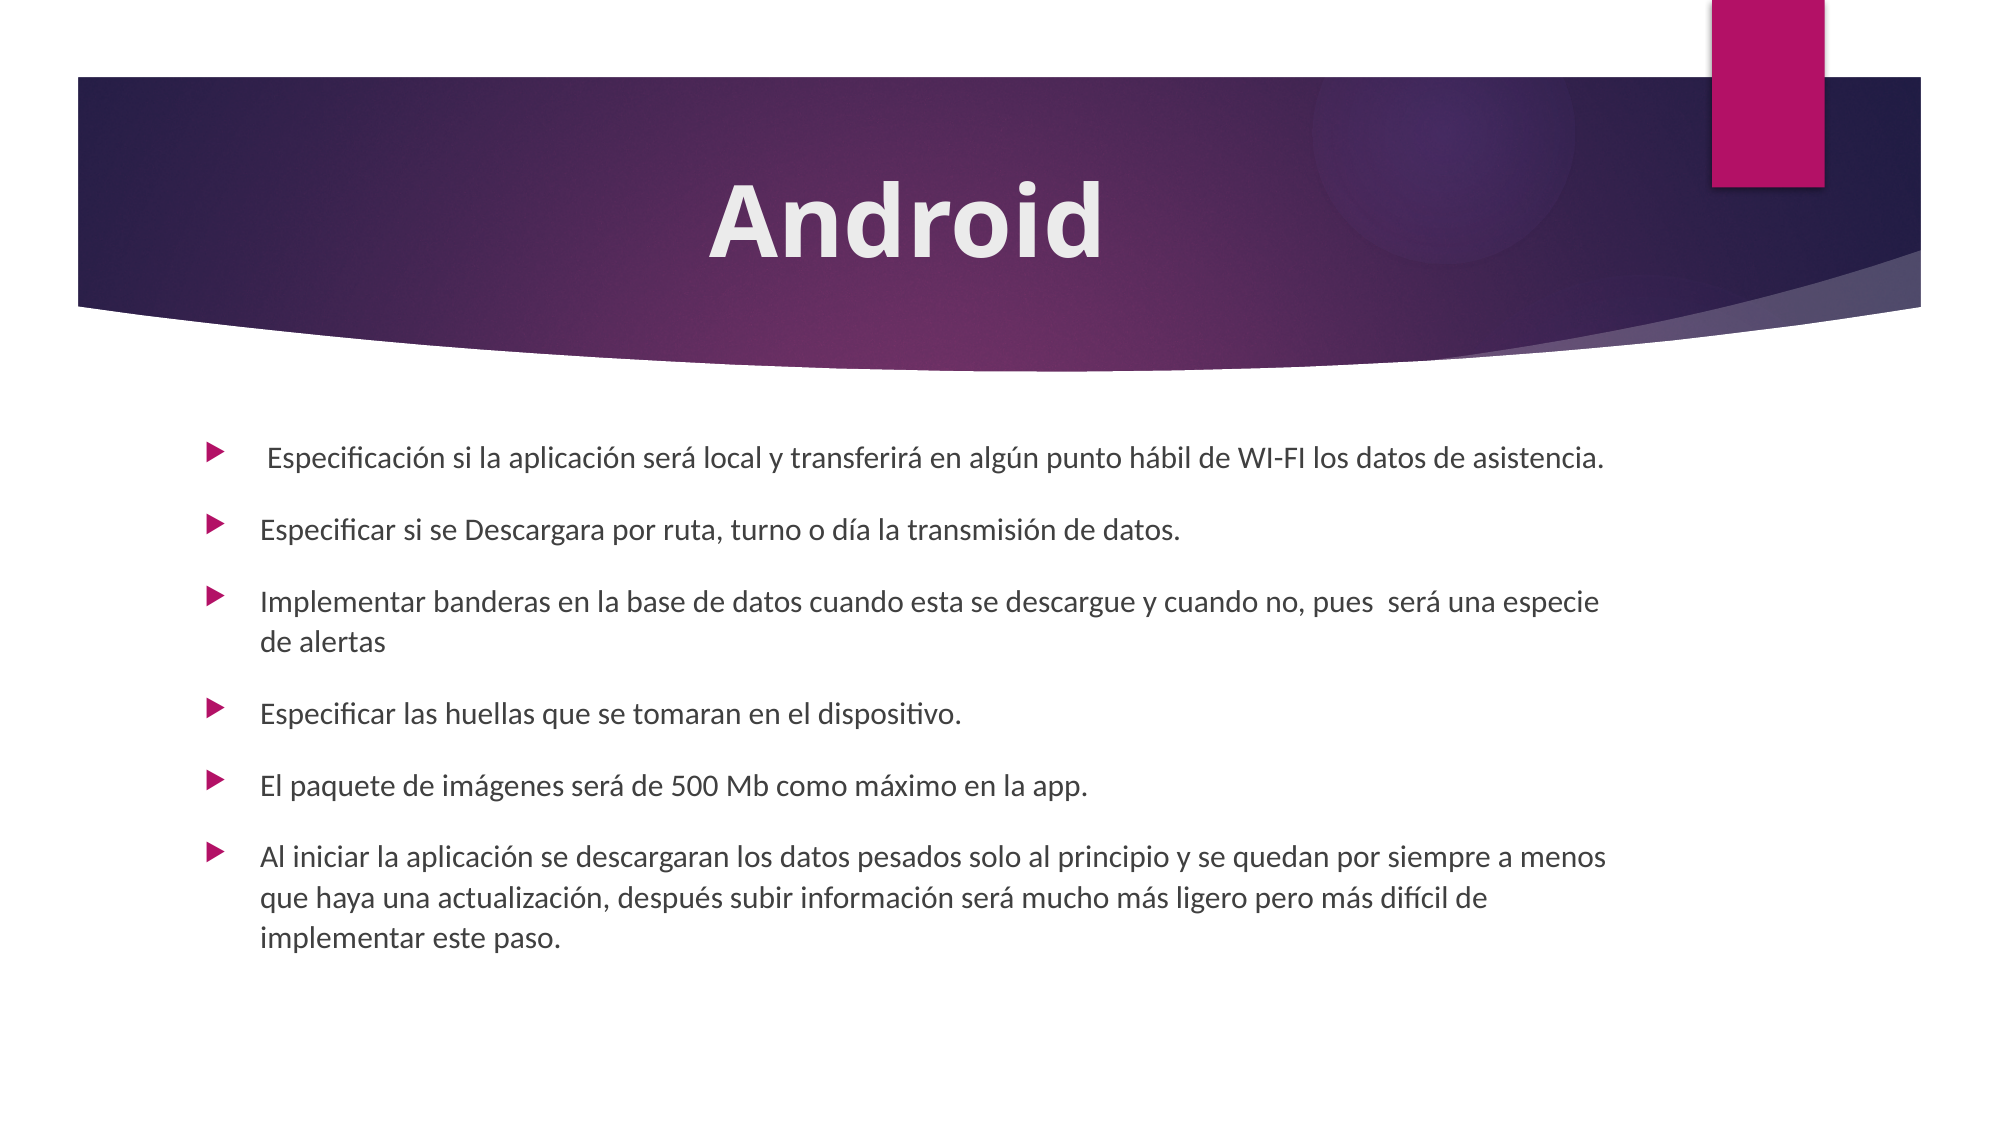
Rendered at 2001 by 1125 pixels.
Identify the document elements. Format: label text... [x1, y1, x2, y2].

list Especificación si la aplicación será local y transferirá en algún punto hábil de WI-FI los datos de asistencia. Especificar si se Descargara por ruta, turno o día la transmisión de datos. Implementar banderas en la base de datos cuando esta se descargue y cuando no, pues será una especie de alertas Especificar las huellas que se tomaran en el dispositivo. El paquete de imágenes será de 500 Mb como máximo en la app. Al iniciar la aplicación se descargaran los datos pesados solo al principio y se quedan por siempre a menos que haya una actualización, después subir información será mucho más ligero pero más difícil de implementar este paso. [189, 427, 1638, 1008]
title Android [189, 159, 1627, 276]
